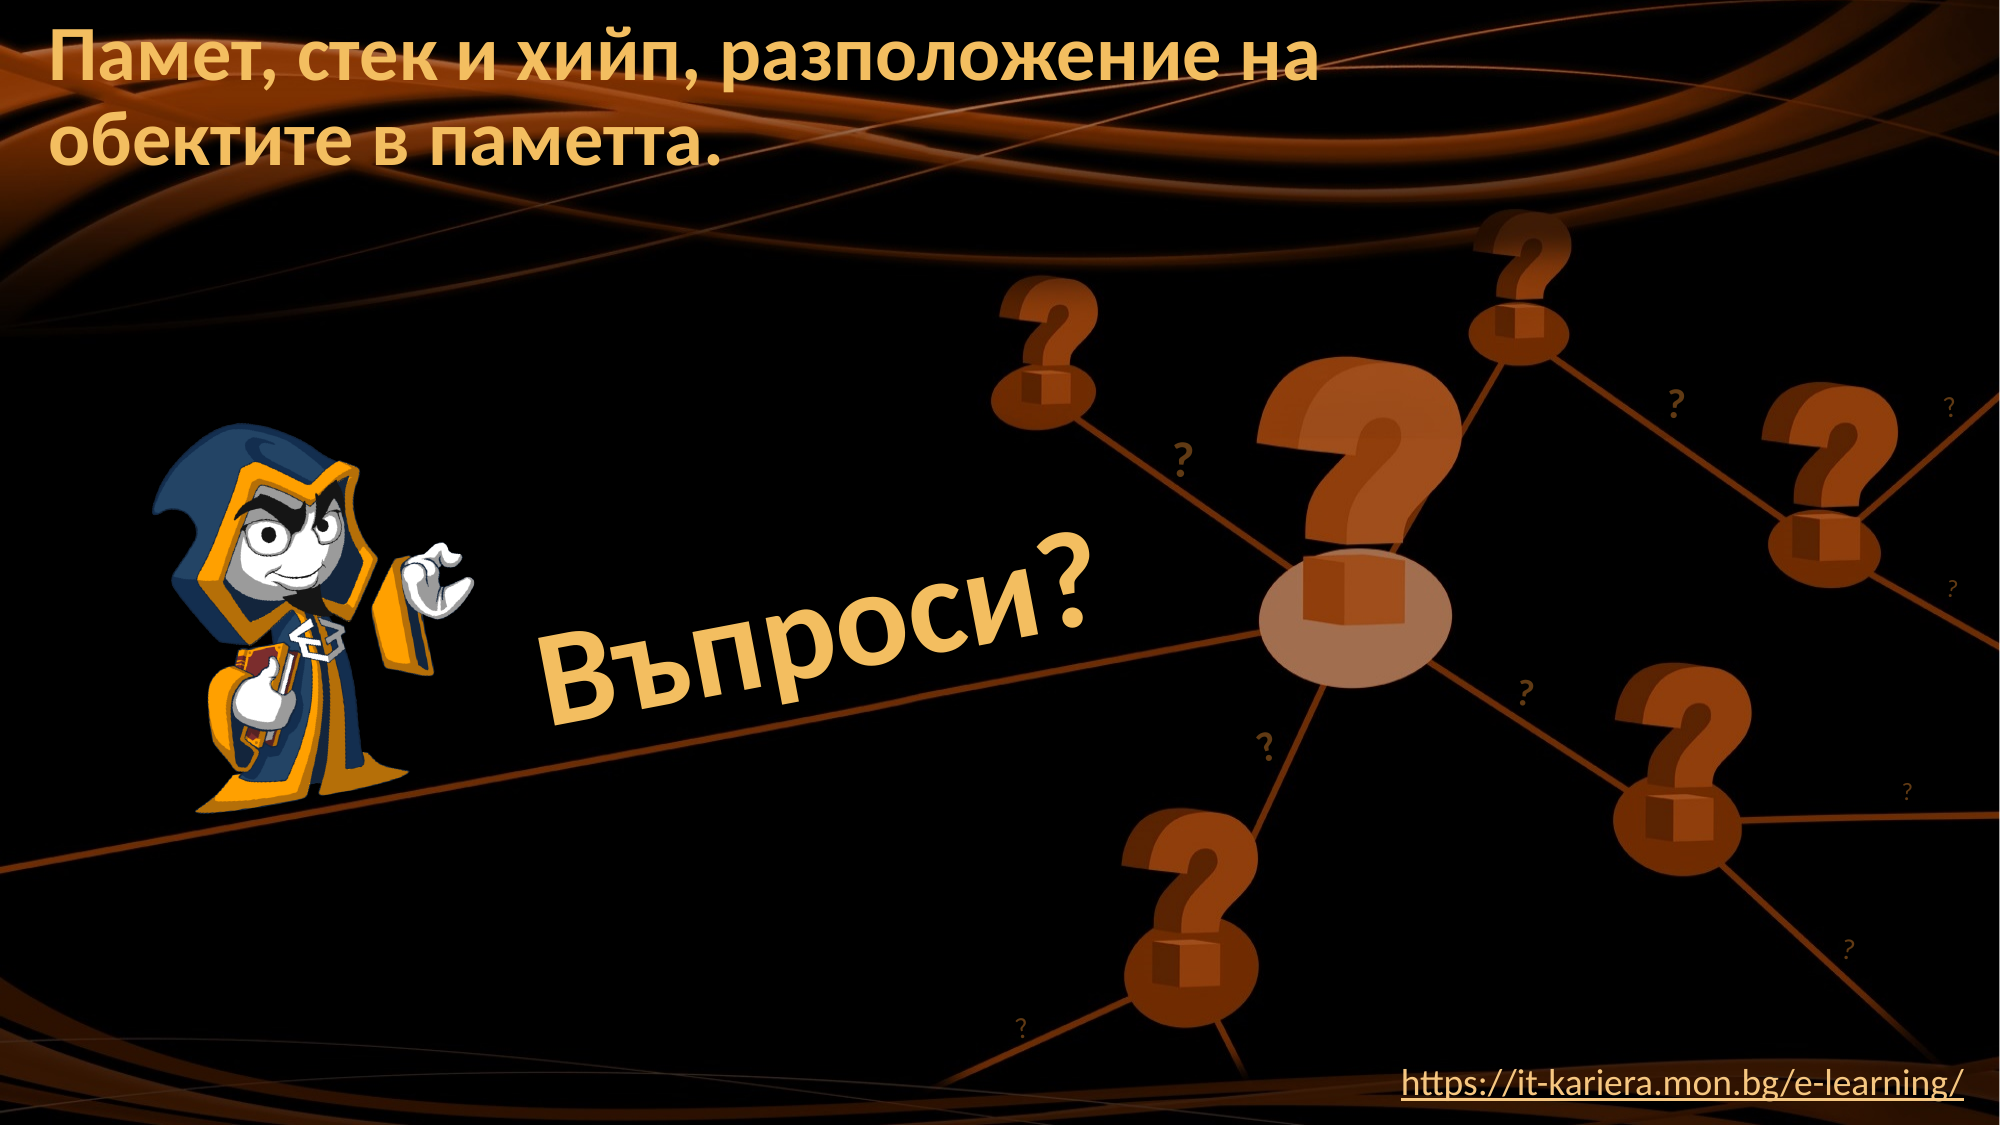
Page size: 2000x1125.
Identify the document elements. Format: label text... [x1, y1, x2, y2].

picture [0, 0, 2000, 1125]
list https://it-kariera.mon.bg/e-learning/ [250, 1050, 1971, 1110]
title Памет, стек и хийп, разположение на обектите в паметта. [30, 6, 1602, 189]
